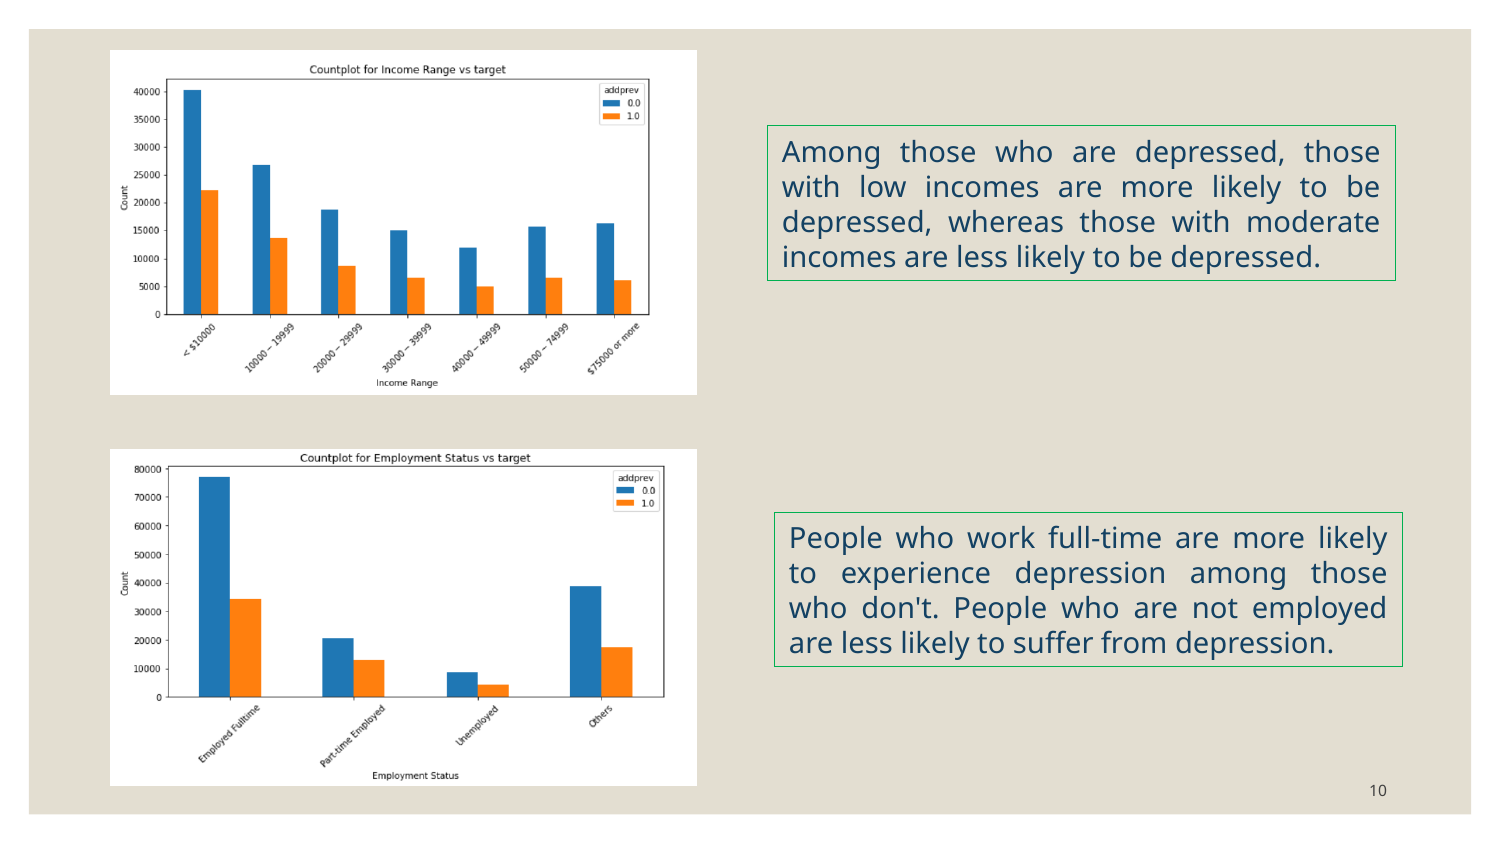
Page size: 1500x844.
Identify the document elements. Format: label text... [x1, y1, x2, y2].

picture [110, 50, 697, 395]
picture [110, 449, 697, 786]
text_box People who work full-time are more likely to experience depression among those who don't. People who are not employed are less likely to suffer from depression. [774, 512, 1403, 667]
text_box Among those who are depressed, those with low incomes are more likely to be depressed, whereas those with moderate incomes are less likely to be depressed. [767, 125, 1396, 281]
slide_number 10 [1288, 776, 1469, 810]
